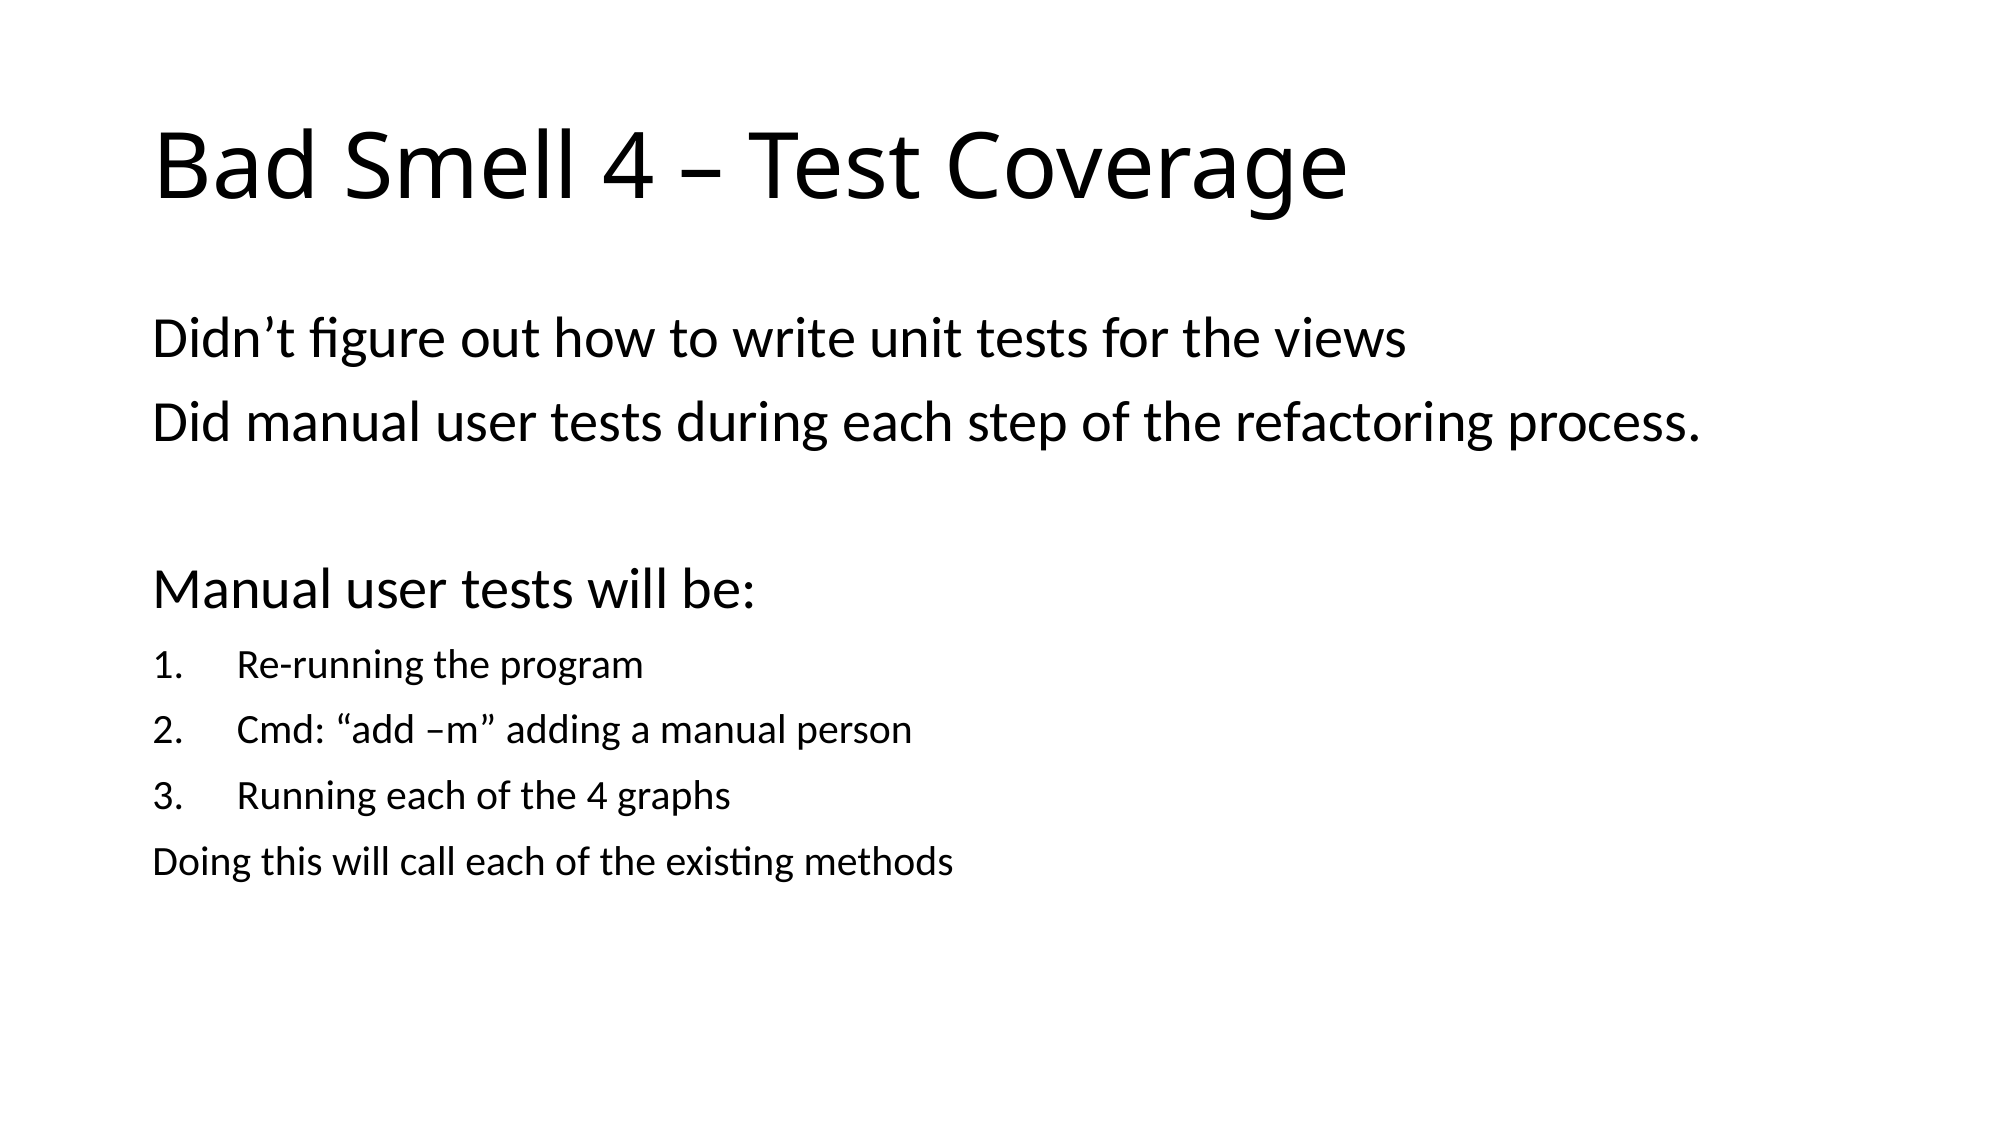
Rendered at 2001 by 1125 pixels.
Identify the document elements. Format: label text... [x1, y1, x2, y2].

title Bad Smell 4 – Test Coverage [137, 59, 1863, 278]
list Didn’t figure out how to write unit tests for the views Did manual user tests during each step of the refactoring process. Manual user tests will be: Re-running the program Cmd: “add –m” adding a manual person Running each of the 4 graphs Doing this will call each of the existing methods [137, 299, 1863, 1014]
